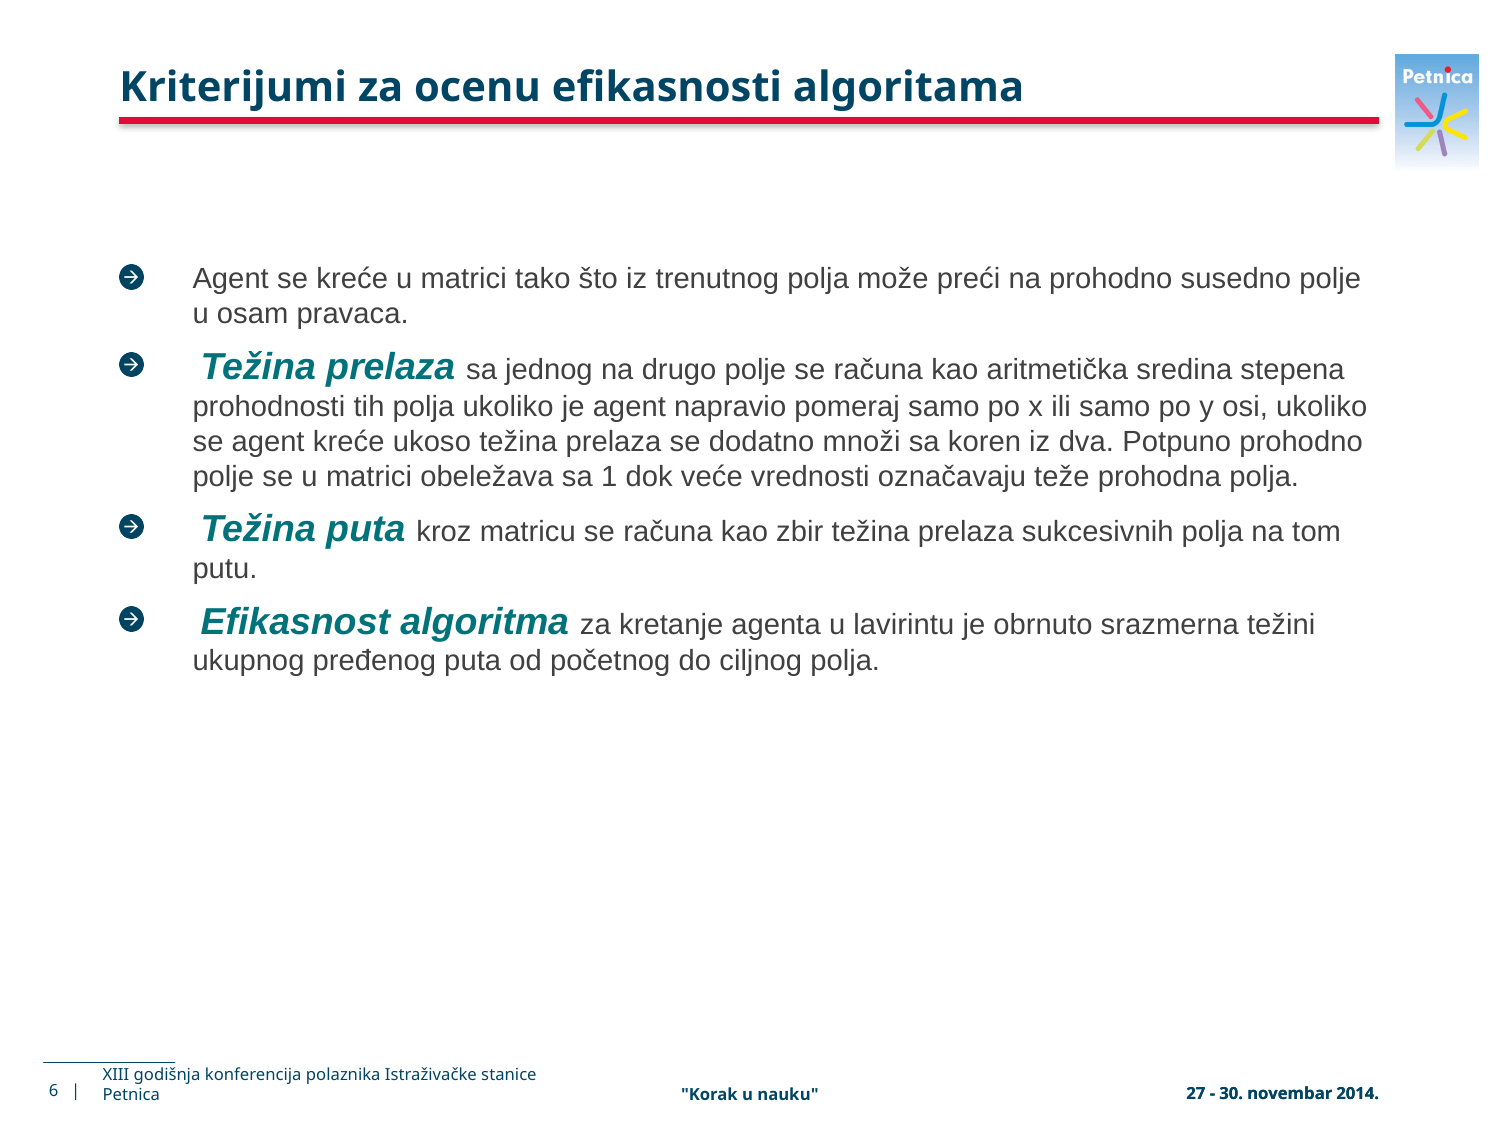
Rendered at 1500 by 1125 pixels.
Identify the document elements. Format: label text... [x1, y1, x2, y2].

picture [119, 532, 126, 539]
picture [137, 625, 144, 632]
title Kriterijumi za ocenu efikasnosti algoritama [119, 54, 1380, 110]
slide_number 6 | [8, 1067, 89, 1103]
picture [119, 514, 126, 521]
picture [125, 524, 137, 529]
picture [125, 362, 137, 367]
picture [137, 352, 144, 359]
picture [1395, 54, 1479, 172]
picture [119, 352, 126, 359]
picture [137, 606, 144, 613]
picture [137, 264, 144, 271]
picture [119, 606, 126, 613]
picture [119, 283, 126, 290]
slide_number "Korak u nauku" [575, 1067, 925, 1104]
text_box Agent se kreće u matrici tako što iz trenutnog polja može preći na prohodno susedno polje u osam pravaca. Težina prelaza sa jednog na drugo polje se računa kao aritmetička sredina stepena prohodnosti tih polja ukoliko je agent napravio pomeraj samo po x ili samo po y osi, ukoliko se agent kreće ukoso težina prelaza se dodatno množi sa koren iz dva. Potpuno prohodno polje se u matrici obeležava sa 1 dok veće vrednosti označavaju teže prohodna polja. Težina puta kroz matricu se računa kao zbir težina prelaza sukcesivnih polja na tom putu. Efikasnost algoritma za kretanje agenta u lavirintu je obrnuto srazmerna težini ukupnog pređenog puta od početnog do ciljnog polja. [119, 259, 1378, 1068]
picture [137, 370, 144, 377]
picture [137, 283, 144, 290]
footer XIII godišnja konferencija polaznika Istraživačke stanice Petnica [102, 1068, 572, 1104]
picture [119, 370, 126, 377]
picture [119, 625, 126, 632]
picture [137, 514, 144, 521]
picture [137, 532, 144, 539]
picture [119, 264, 126, 271]
